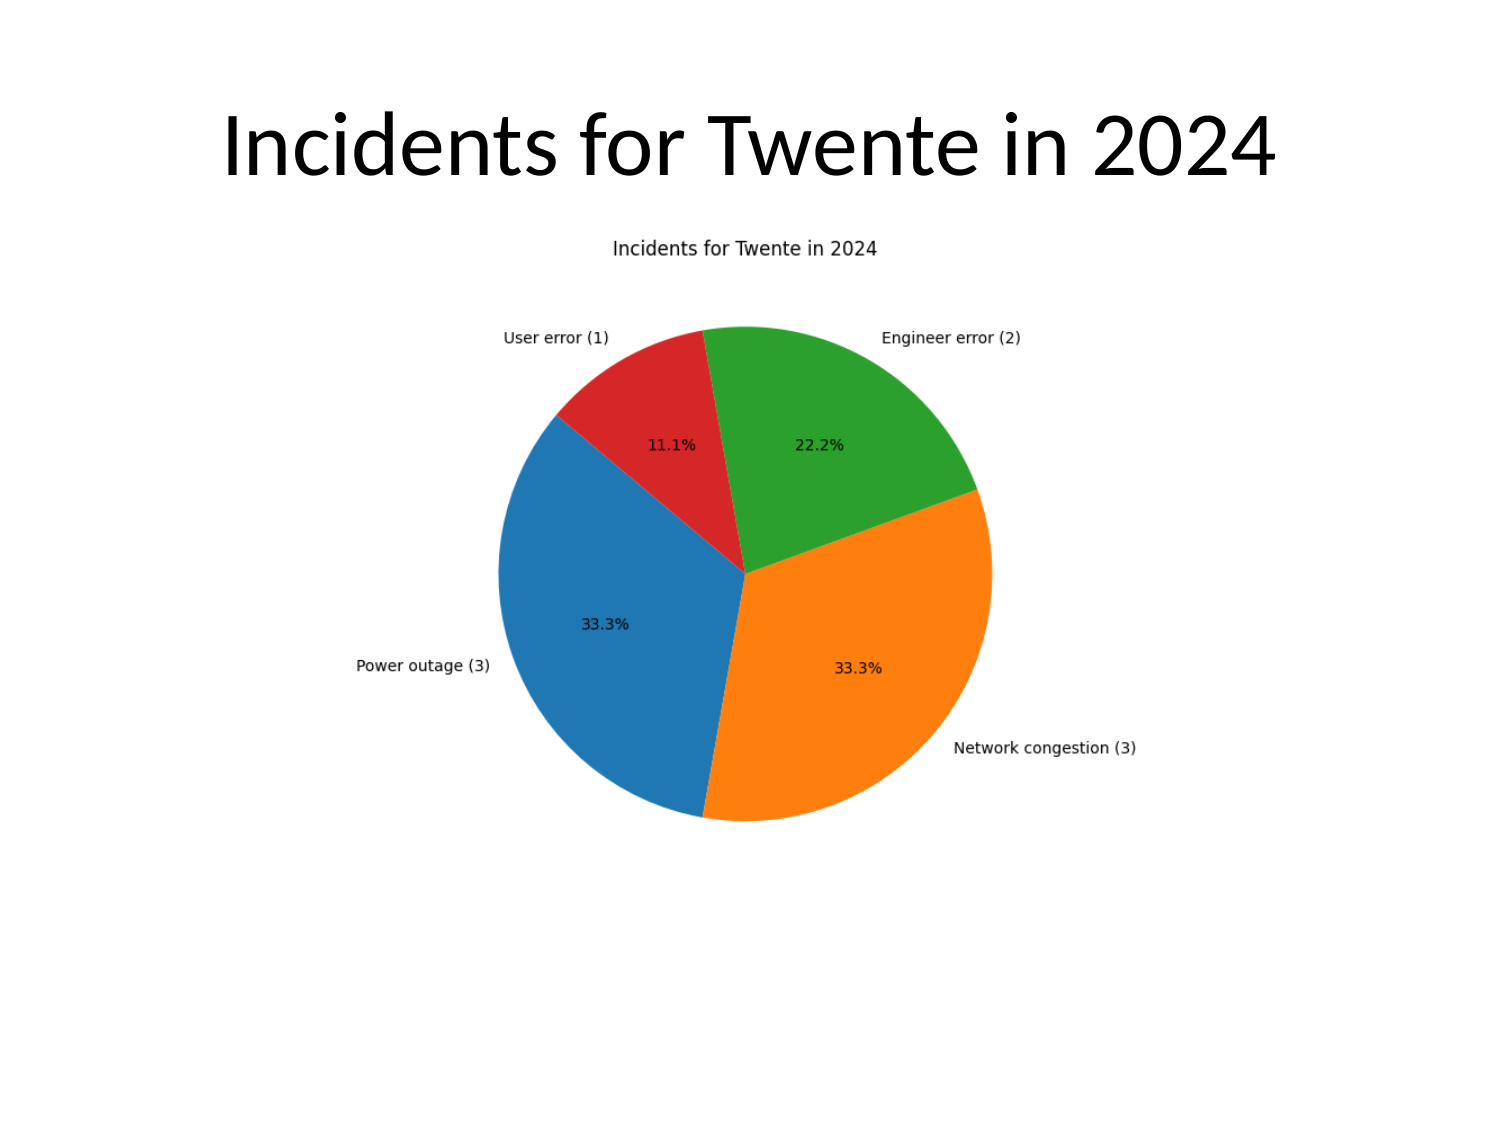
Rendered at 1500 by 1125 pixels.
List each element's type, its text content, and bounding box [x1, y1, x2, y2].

picture [299, 224, 1201, 901]
title Incidents for Twente in 2024 [75, 45, 1425, 233]
